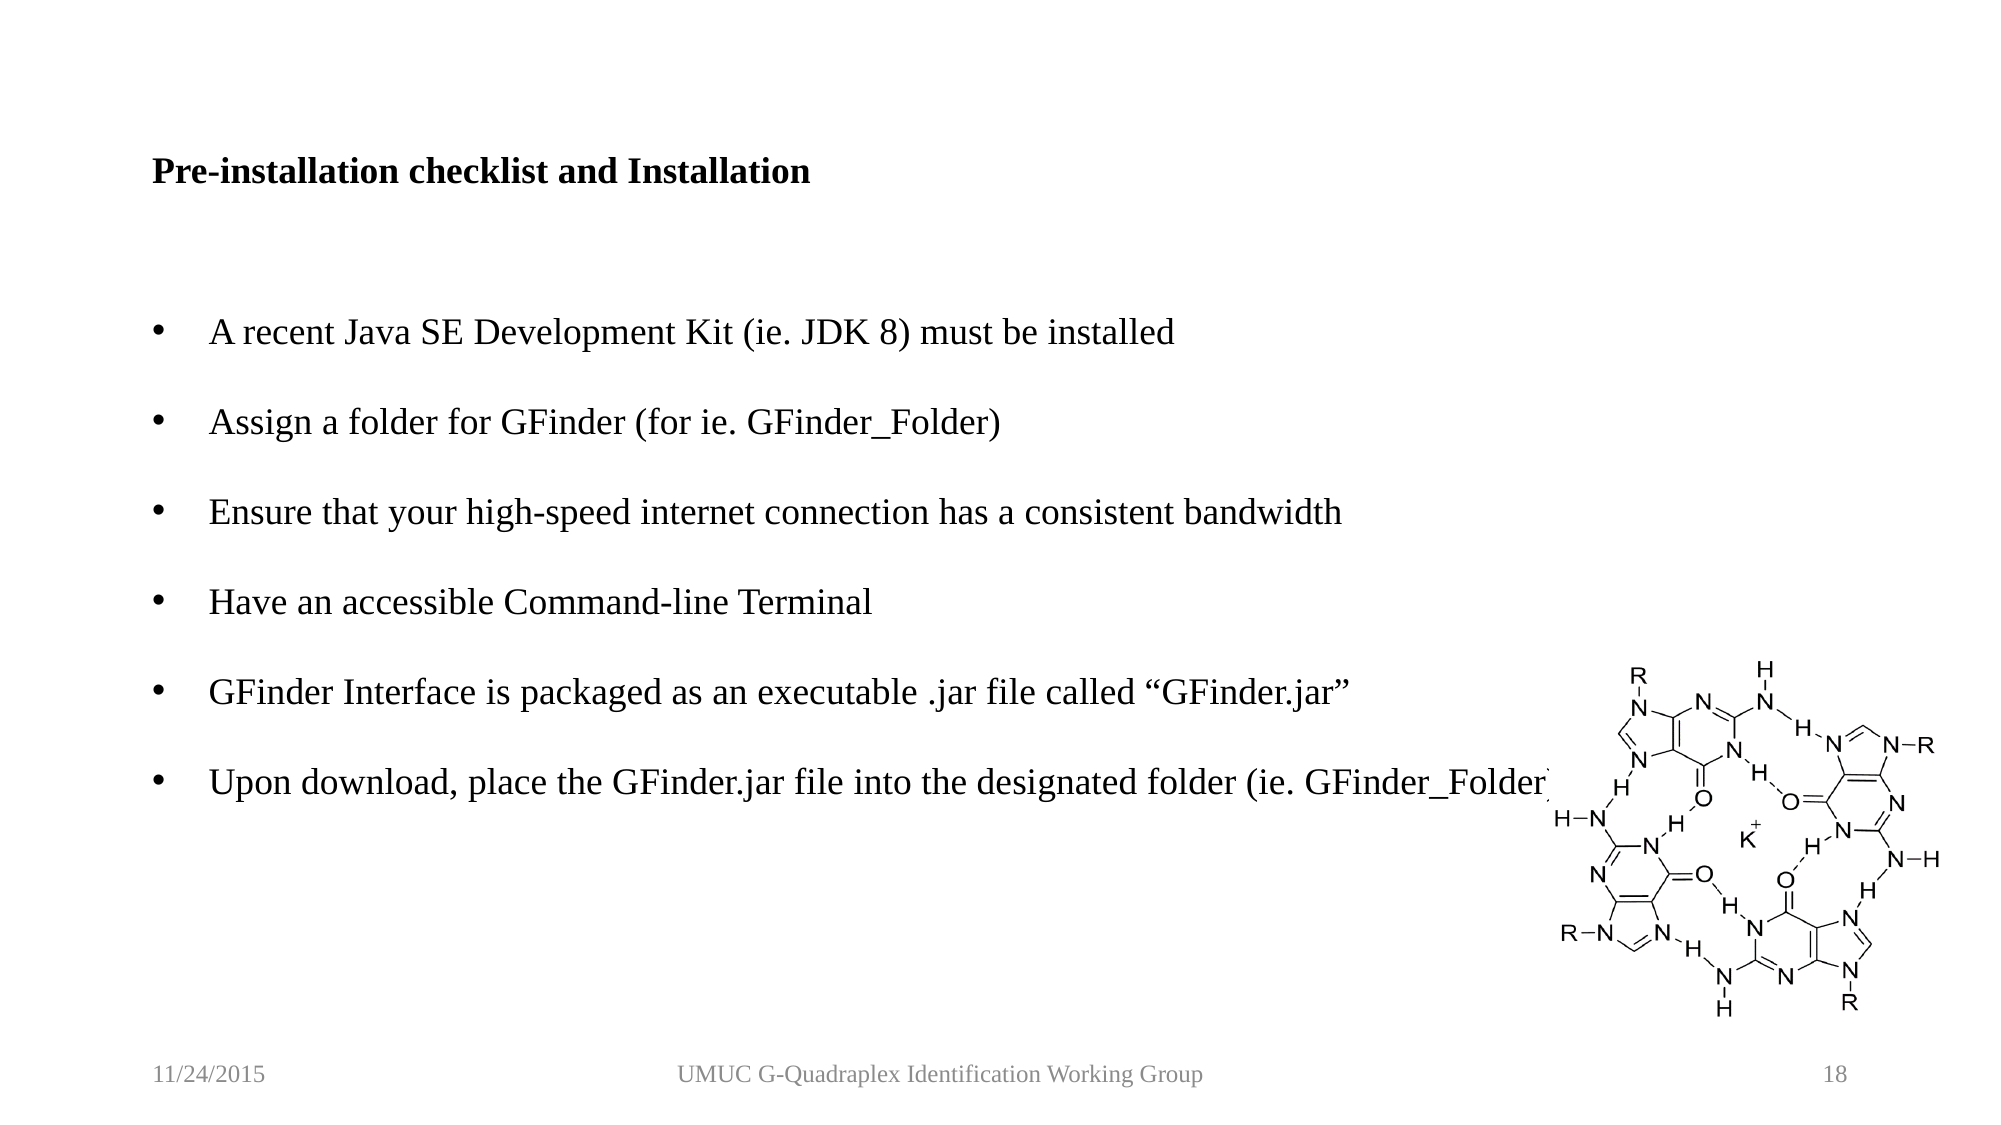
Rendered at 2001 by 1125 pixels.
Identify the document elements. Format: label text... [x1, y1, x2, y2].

text_box Pre-installation checklist and Installation [137, 59, 1863, 278]
text_box UMUC G-Quadraplex Identification Working Group [662, 1042, 1338, 1103]
text_box 18 [1412, 1042, 1863, 1103]
picture [1549, 657, 1944, 1021]
text_box A recent Java SE Development Kit (ie. JDK 8) must be installed Assign a folder for GFinder (for ie. GFinder_Folder) Ensure that your high-speed internet connection has a consistent bandwidth Have an accessible Command-line Terminal GFinder Interface is packaged as an executable .jar file called “GFinder.jar” Upon download, place the GFinder.jar file into the designated folder (ie. GFinder_Folder) [137, 299, 1863, 893]
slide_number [137, 1042, 588, 1103]
